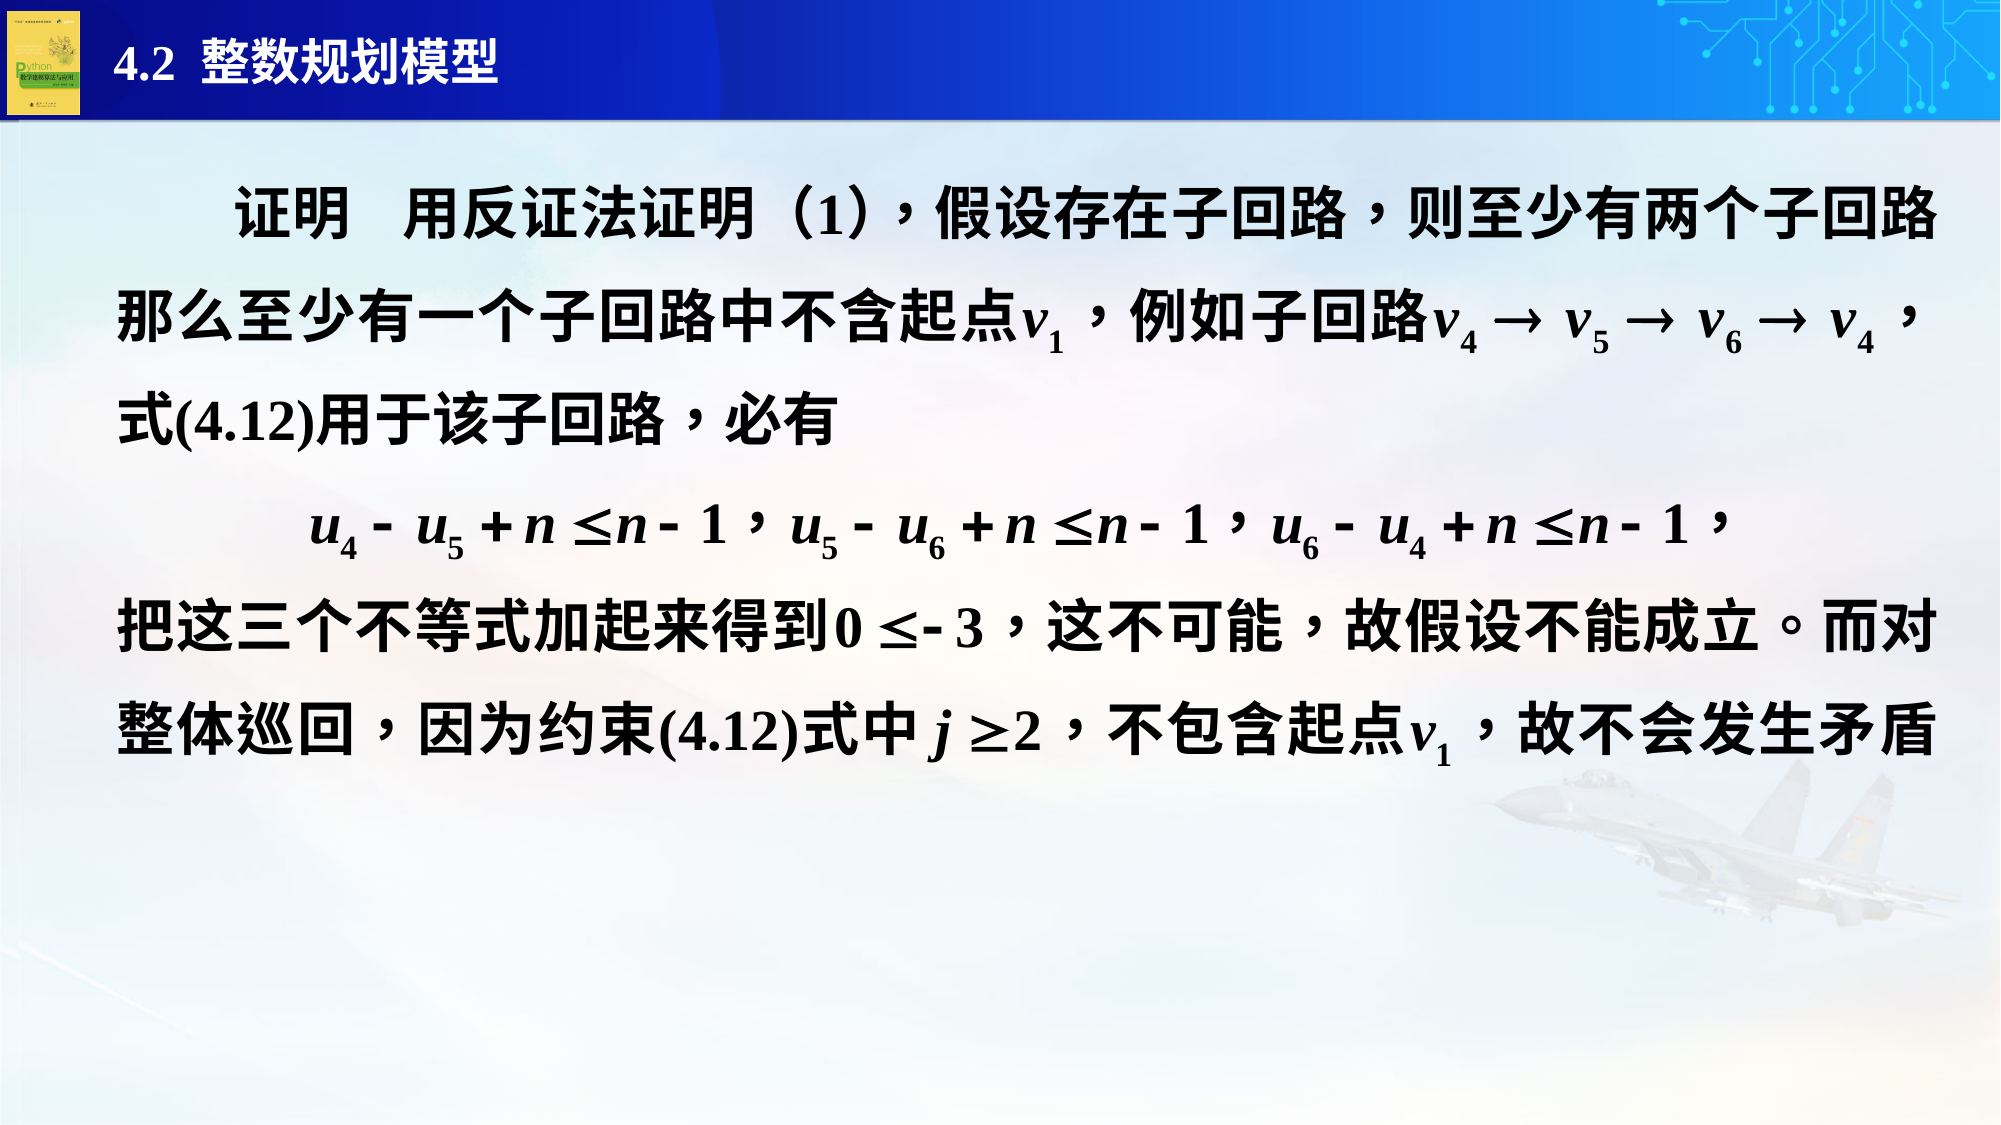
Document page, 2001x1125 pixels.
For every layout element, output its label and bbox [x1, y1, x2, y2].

text_box [116, 171, 1939, 1069]
picture [0, 0, 2001, 1125]
